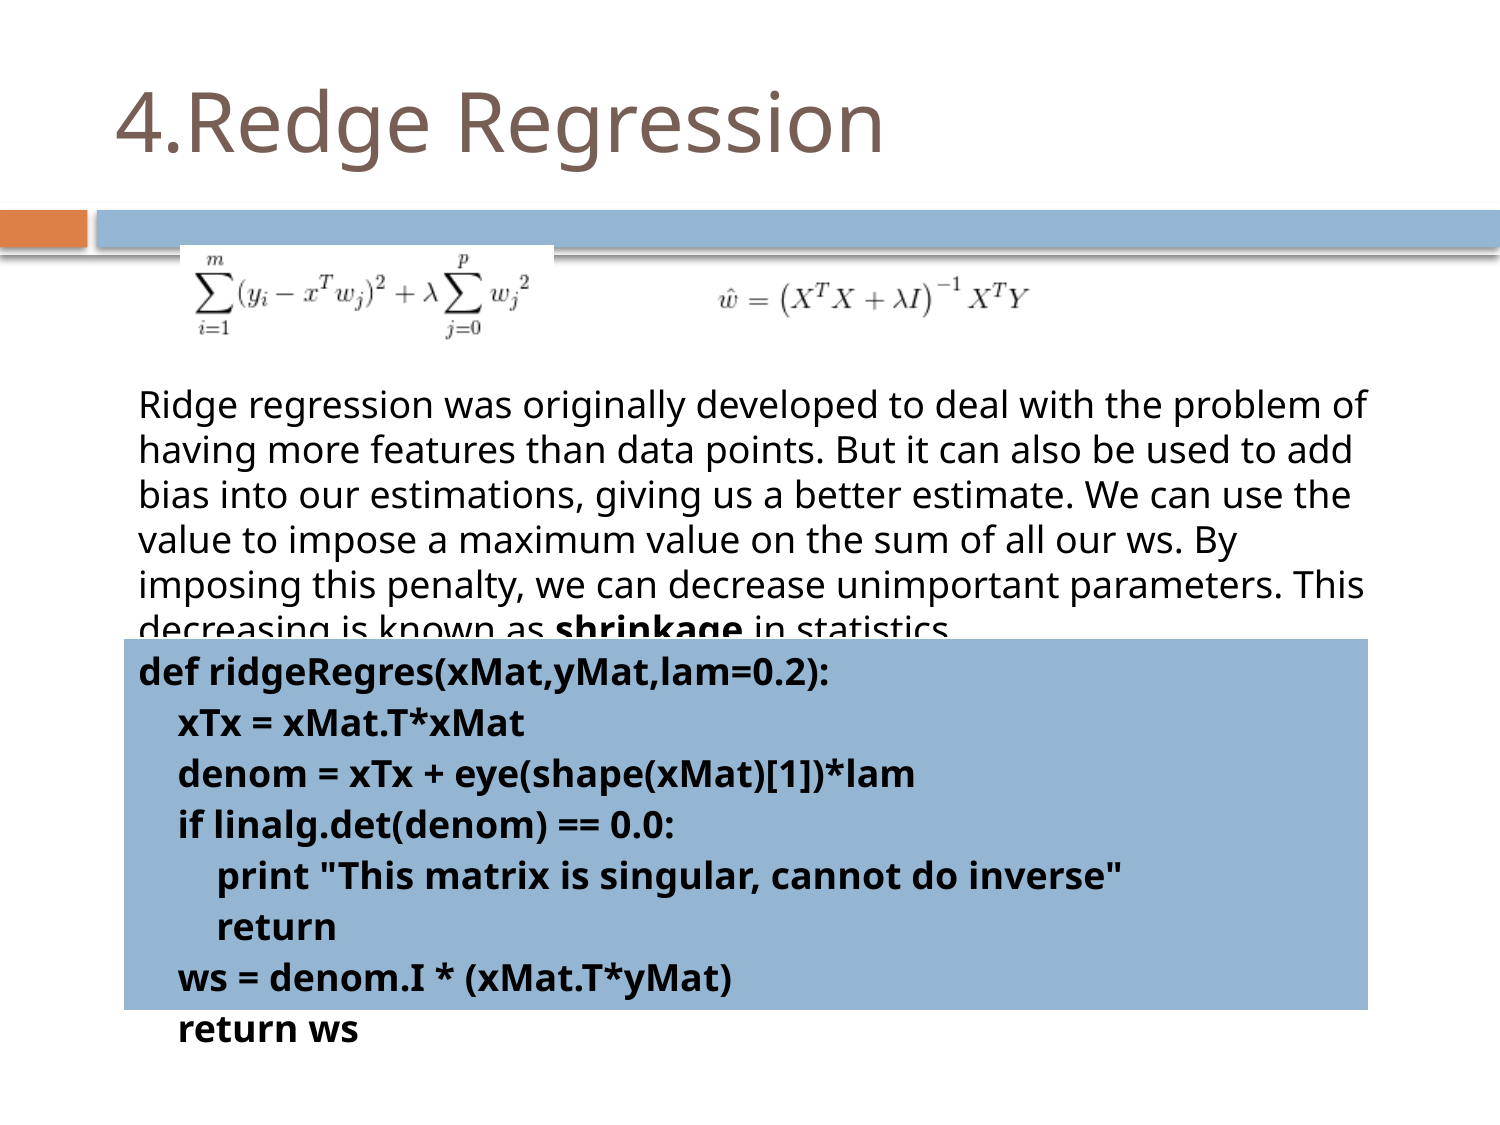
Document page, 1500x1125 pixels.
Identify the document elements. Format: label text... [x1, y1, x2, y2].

table_header def ridgeRegres(xMat,yMat,lam=0.2): xTx = xMat.T*xMat denom = xTx + eye(shape(xMat)[1])*lam if linalg.det(denom) == 0.0: print "This matrix is singular, cannot do inverse" return ws = denom.I * (xMat.T*yMat) return ws [124, 639, 1368, 1010]
picture [693, 266, 1057, 332]
title 4.Redge Regression [100, 37, 1438, 200]
picture [179, 244, 554, 352]
